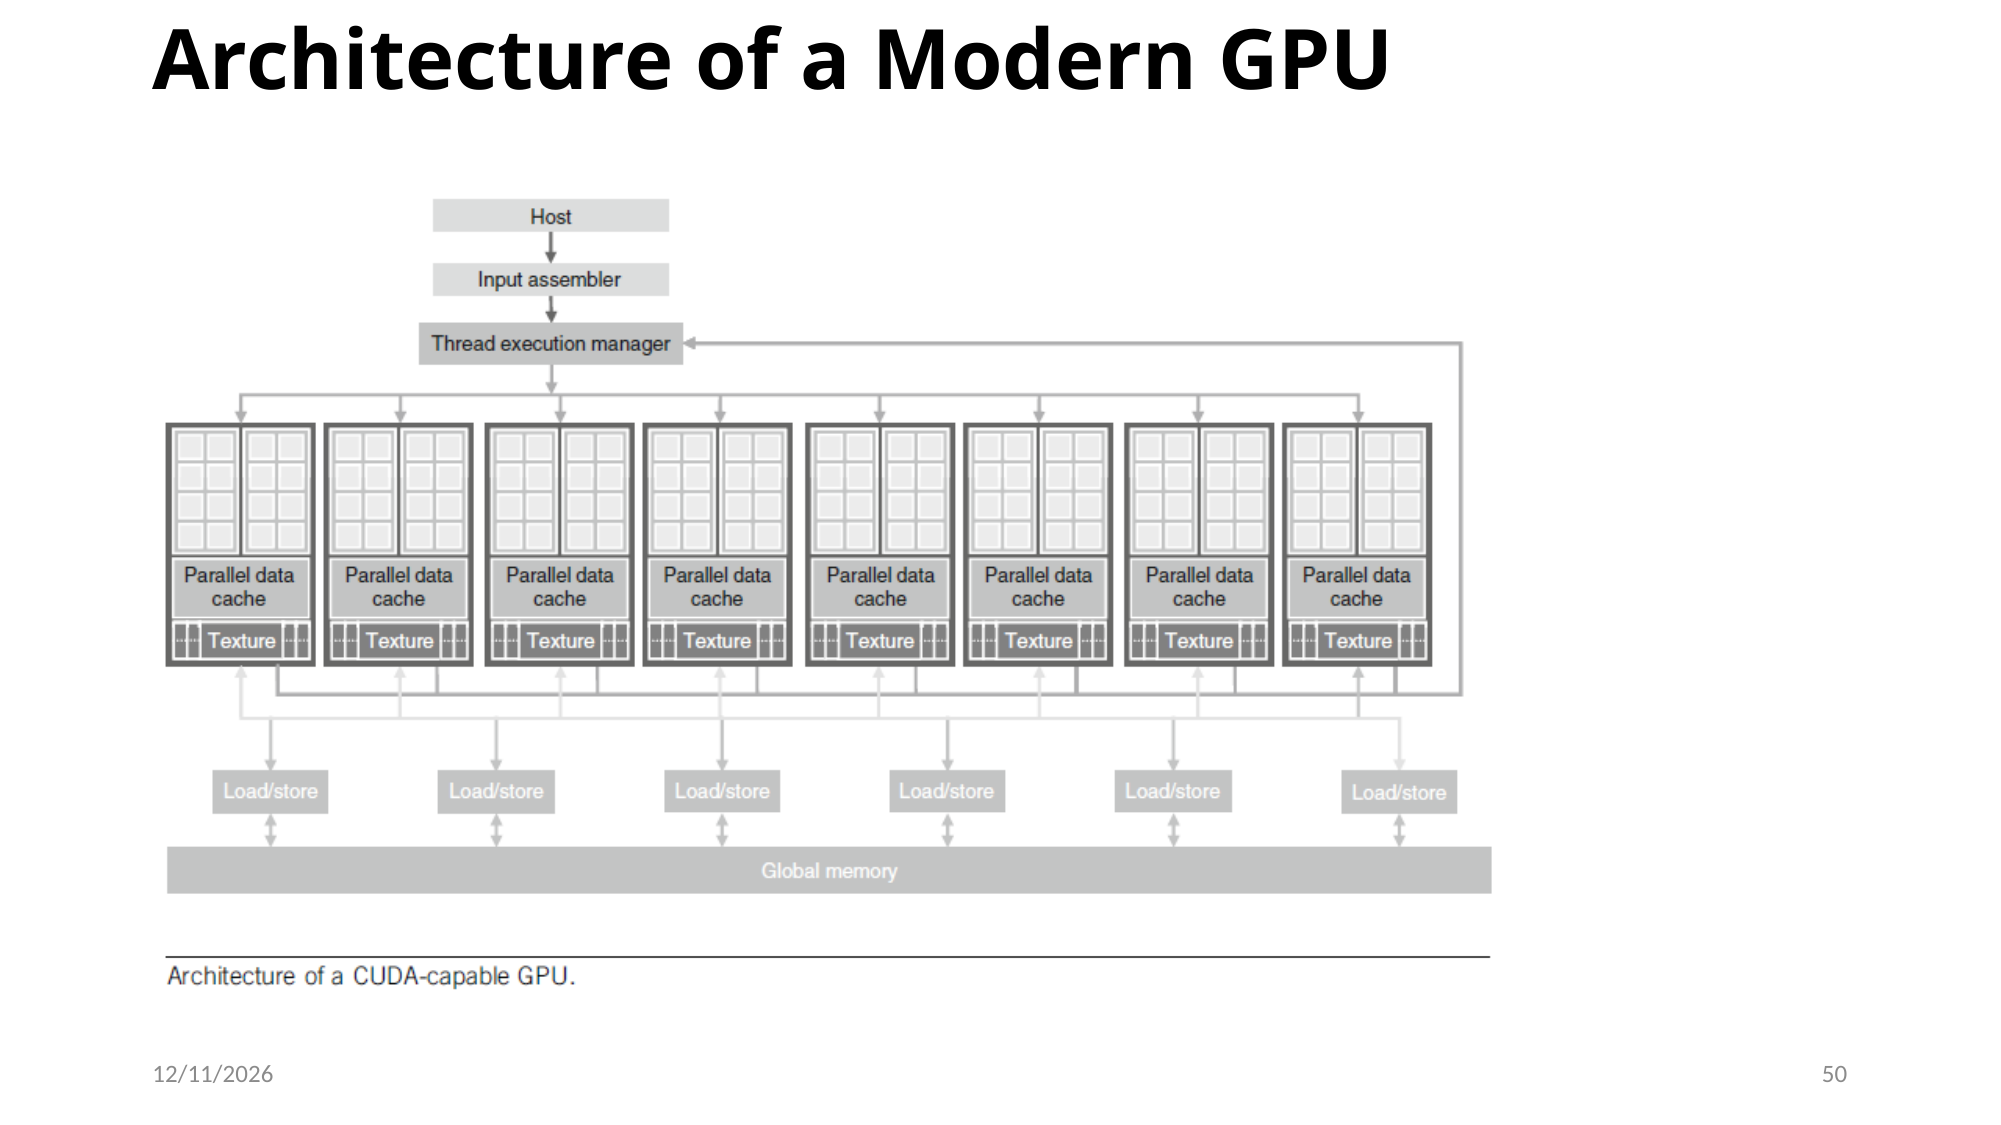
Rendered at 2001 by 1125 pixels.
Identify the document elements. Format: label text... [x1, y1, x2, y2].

title Architecture of a Modern GPU [137, 0, 1863, 126]
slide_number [137, 1042, 588, 1103]
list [144, 193, 1911, 1041]
slide_number 50 [1412, 1042, 1863, 1103]
